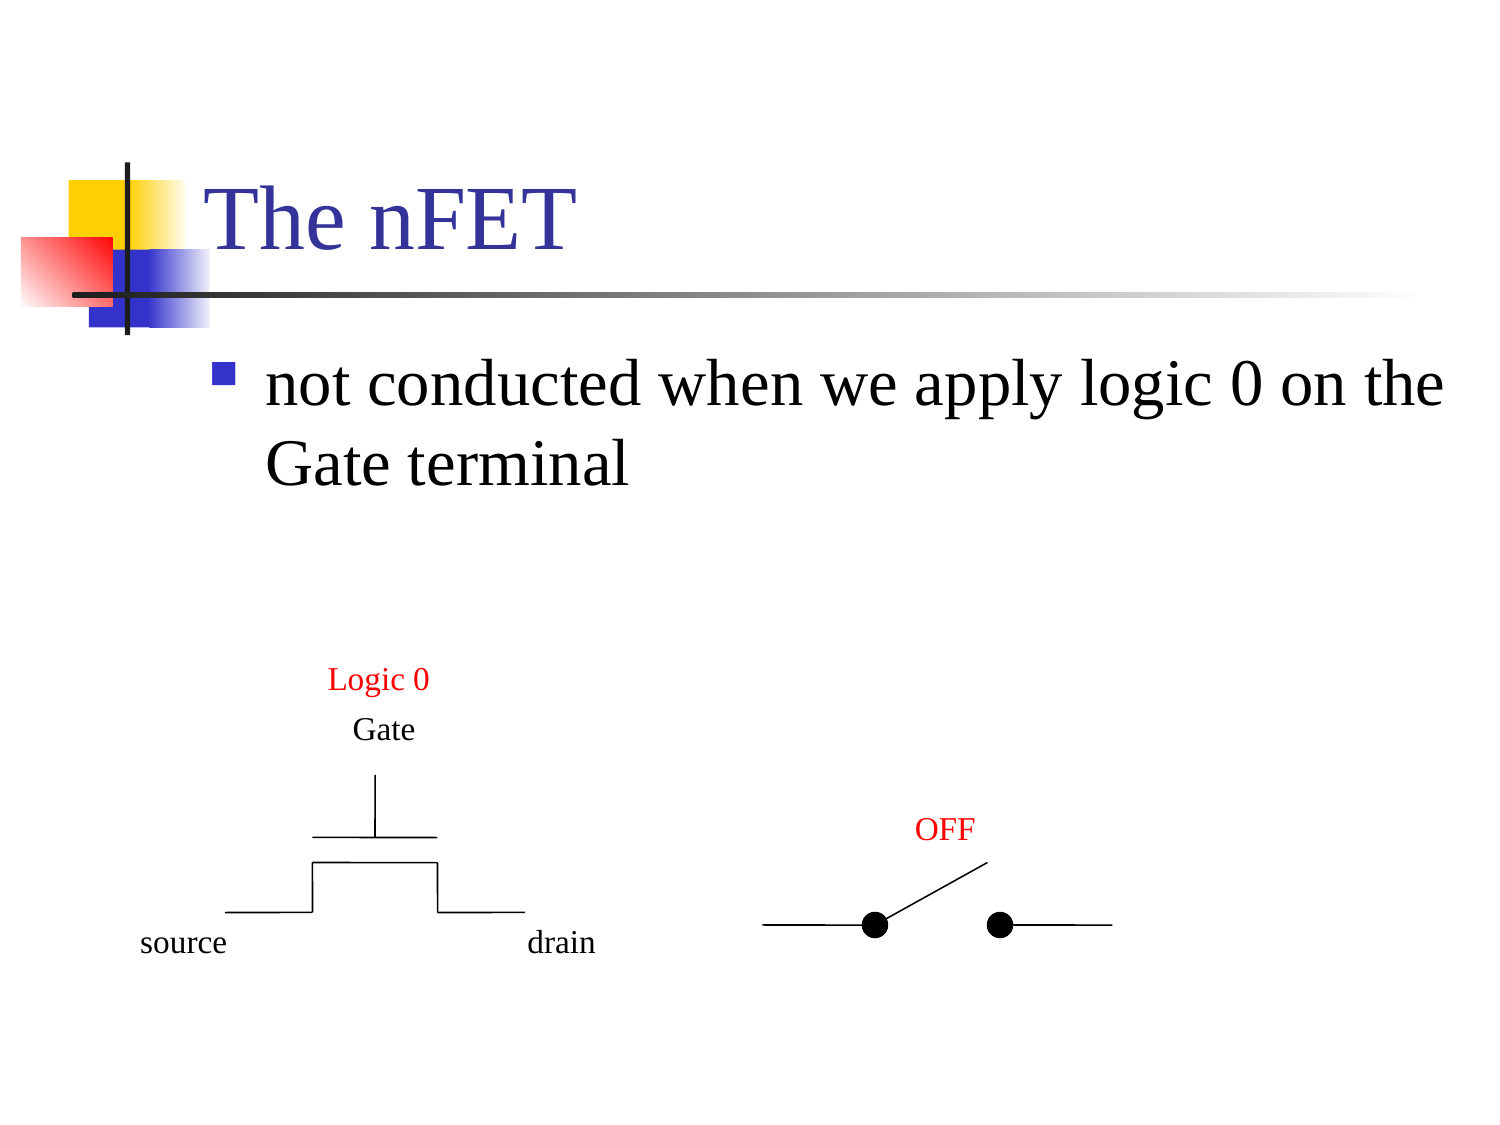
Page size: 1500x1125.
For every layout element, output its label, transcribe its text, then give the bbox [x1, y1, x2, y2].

list not conducted when we apply logic 0 on the Gate terminal [193, 331, 1469, 600]
title The nFET [188, 35, 1468, 275]
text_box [124, 699, 612, 968]
text_box Logic 0 [312, 649, 446, 699]
text_box OFF [900, 799, 1013, 855]
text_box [762, 862, 1113, 938]
